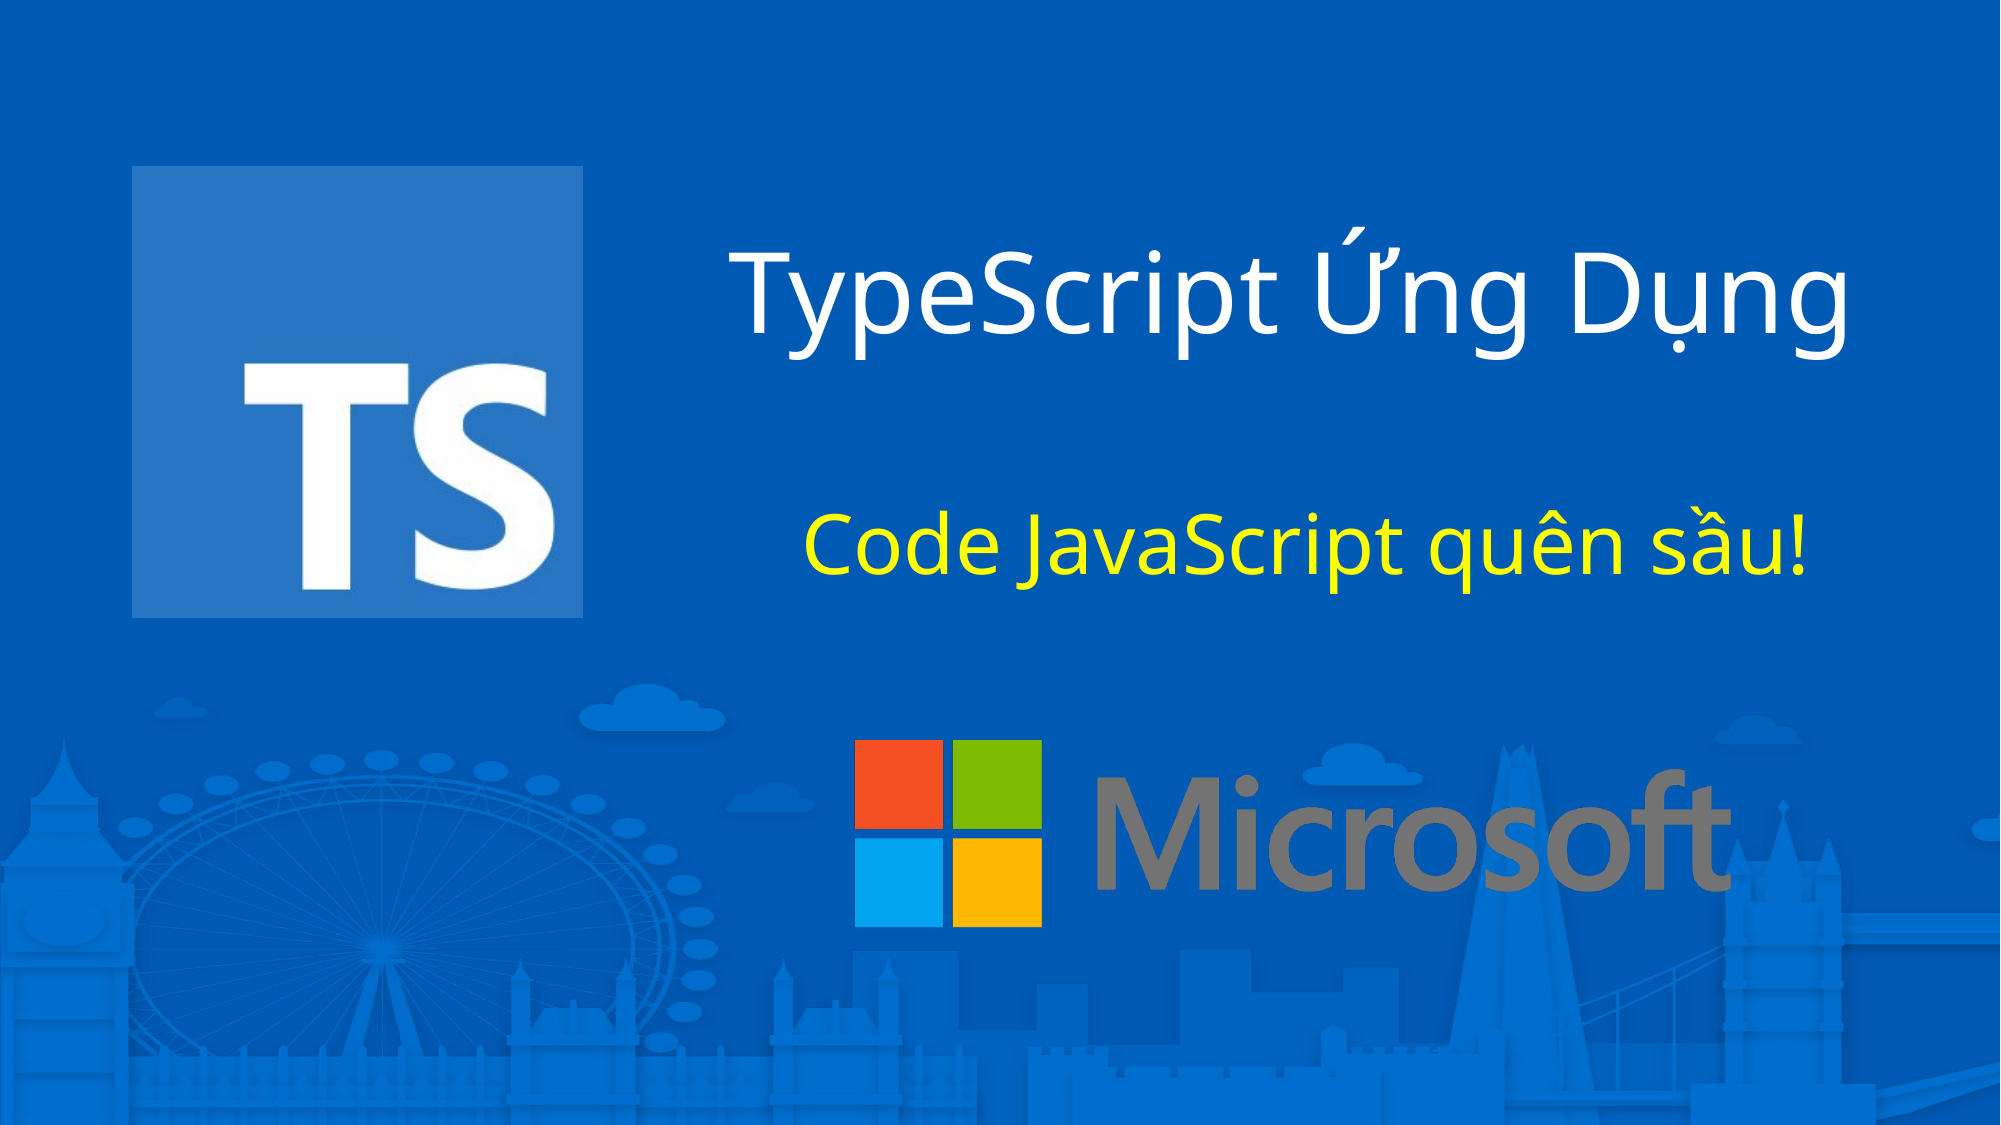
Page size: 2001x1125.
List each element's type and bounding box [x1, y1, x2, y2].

text_box [0, 0, 2000, 1125]
